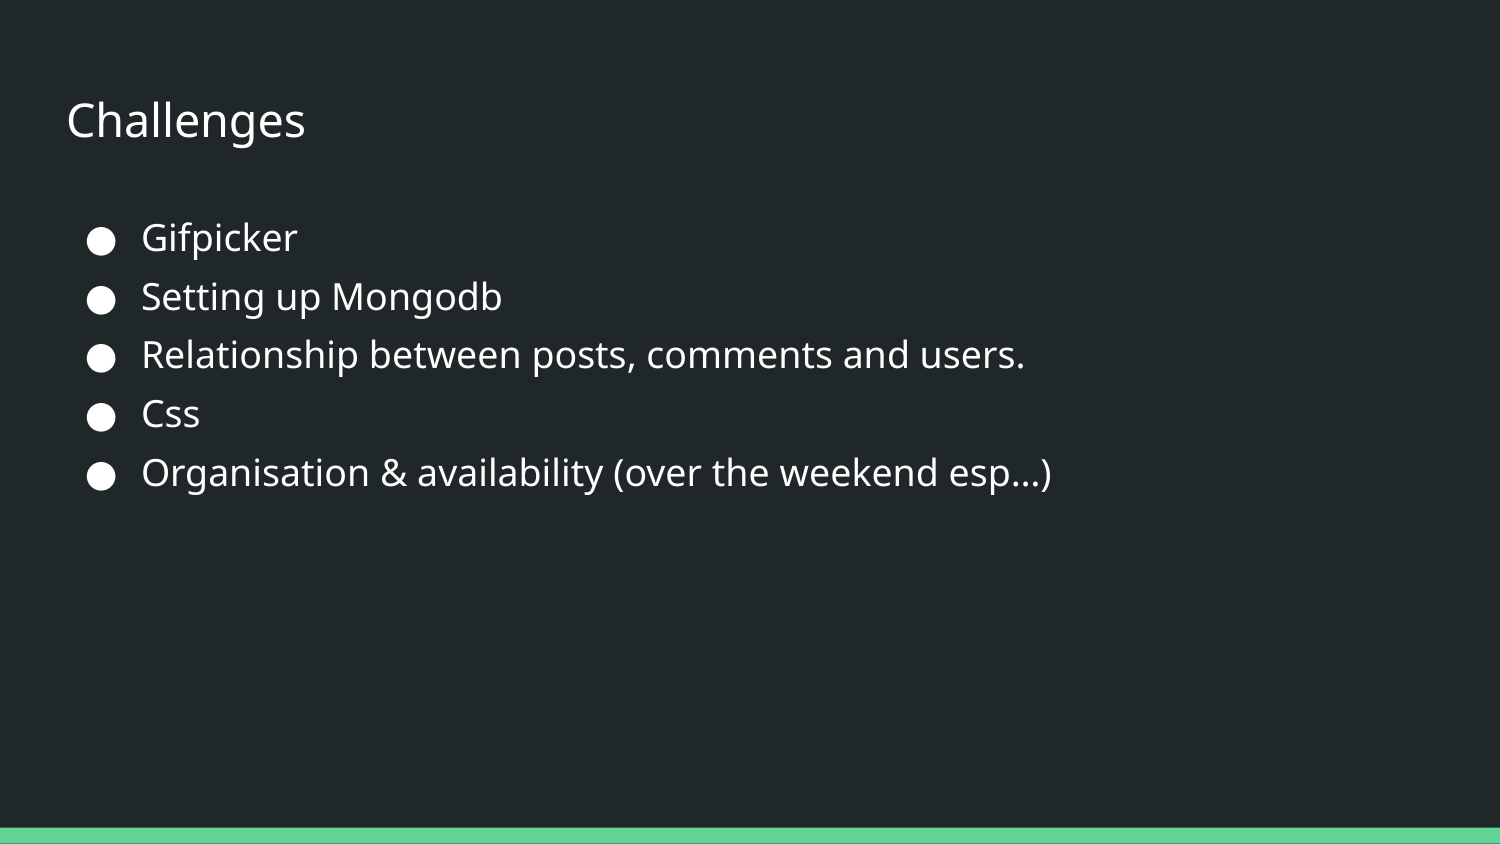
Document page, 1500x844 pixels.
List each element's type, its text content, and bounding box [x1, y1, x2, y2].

list Gifpicker Setting up Mongodb Relationship between posts, comments and users. Css Organisation & availability (over the weekend esp…) [51, 189, 1449, 750]
title Challenges [51, 72, 1449, 167]
